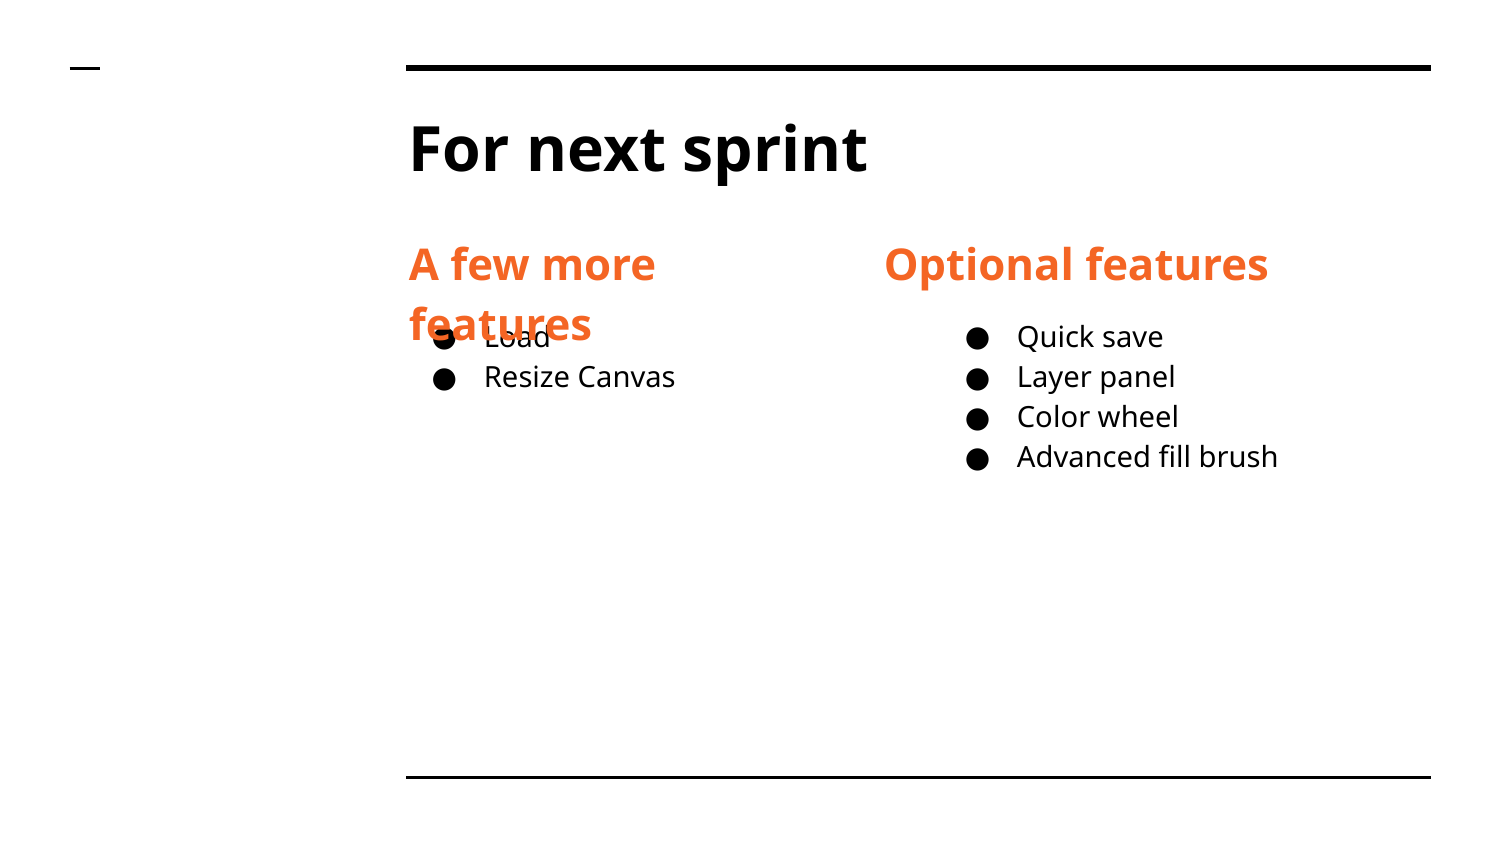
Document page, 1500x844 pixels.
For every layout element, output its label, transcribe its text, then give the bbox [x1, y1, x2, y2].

title For next sprint [393, 94, 1431, 199]
list A few more features [393, 213, 856, 289]
list Load Resize Canvas [393, 262, 898, 756]
list Quick save Layer panel Color wheel Advanced fill brush [926, 262, 1431, 756]
list Optional features [868, 213, 1331, 289]
